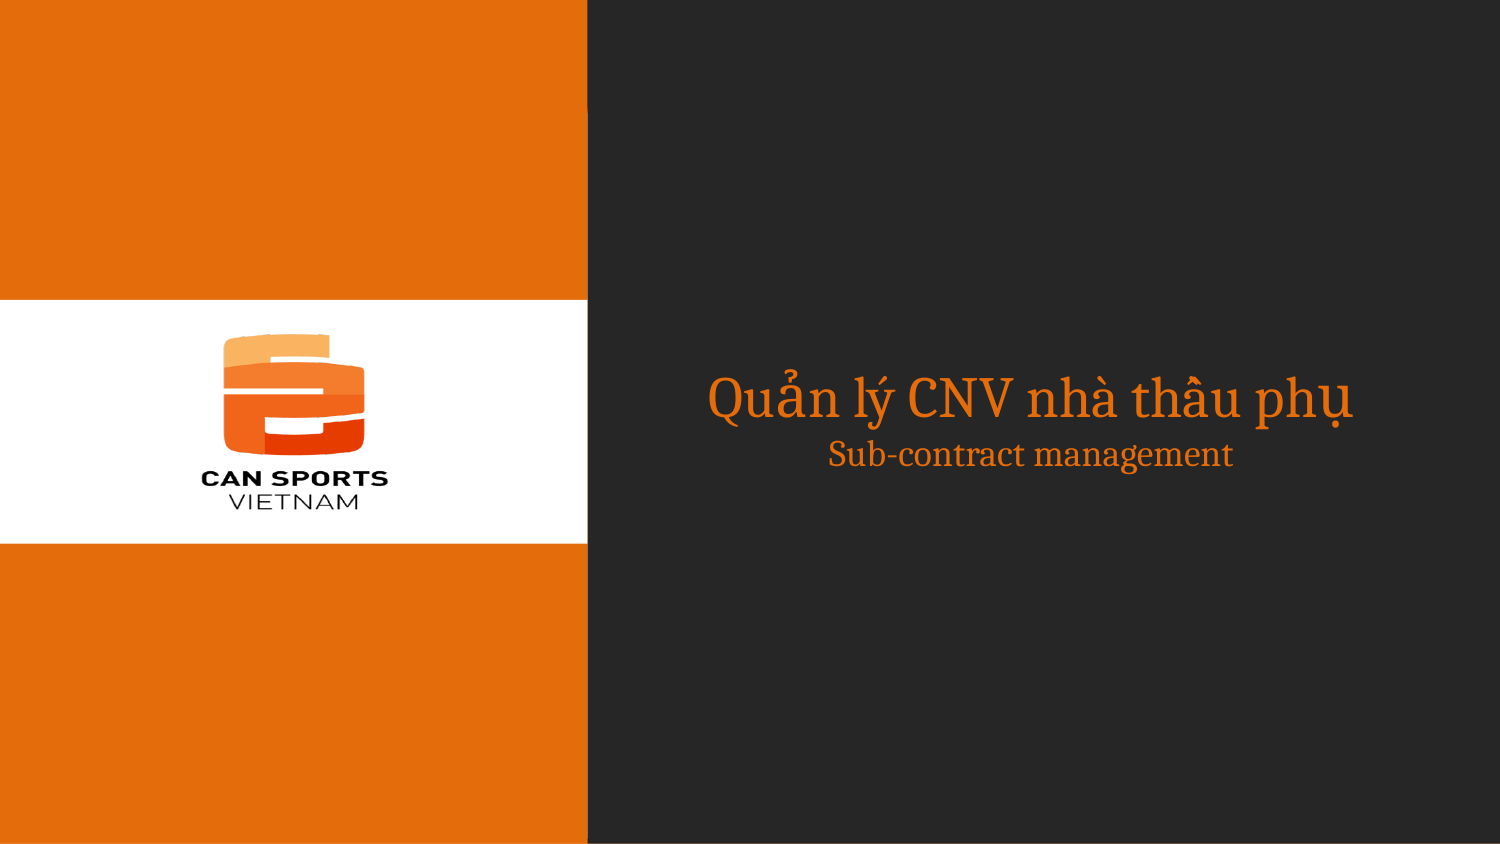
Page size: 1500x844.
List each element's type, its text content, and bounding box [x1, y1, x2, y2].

title Quản lý CNV nhà thầu phụ Sub-contract management [612, 351, 1451, 493]
picture [195, 319, 392, 525]
